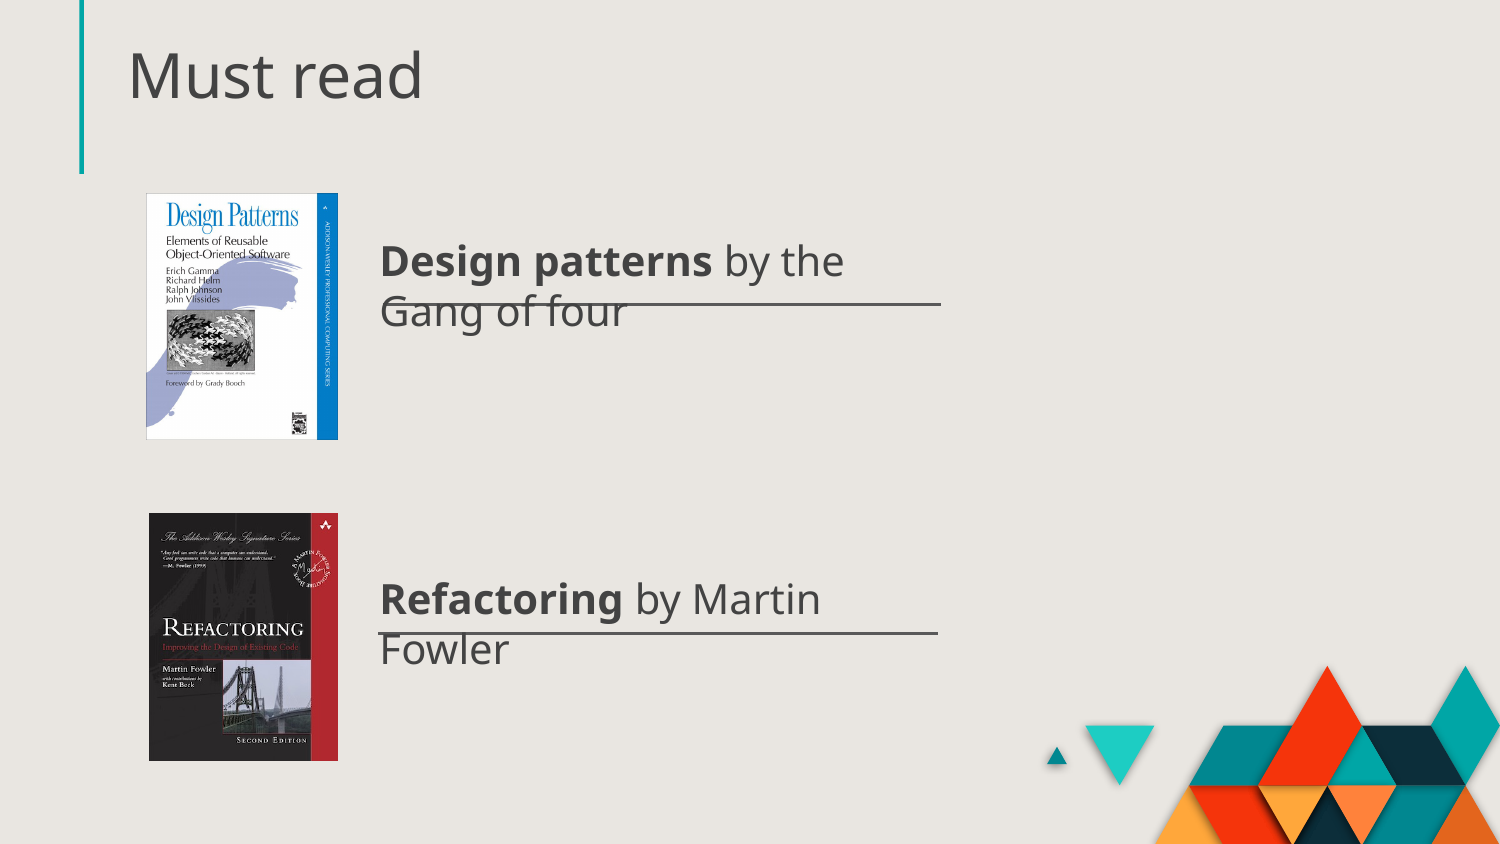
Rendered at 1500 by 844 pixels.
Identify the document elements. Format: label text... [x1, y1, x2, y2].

text_box Refactoring by Martin Fowler [364, 557, 939, 619]
title Design patterns by the Gang of four [364, 219, 939, 281]
picture [146, 193, 338, 441]
picture [148, 513, 338, 761]
title Must read [112, 30, 1441, 126]
